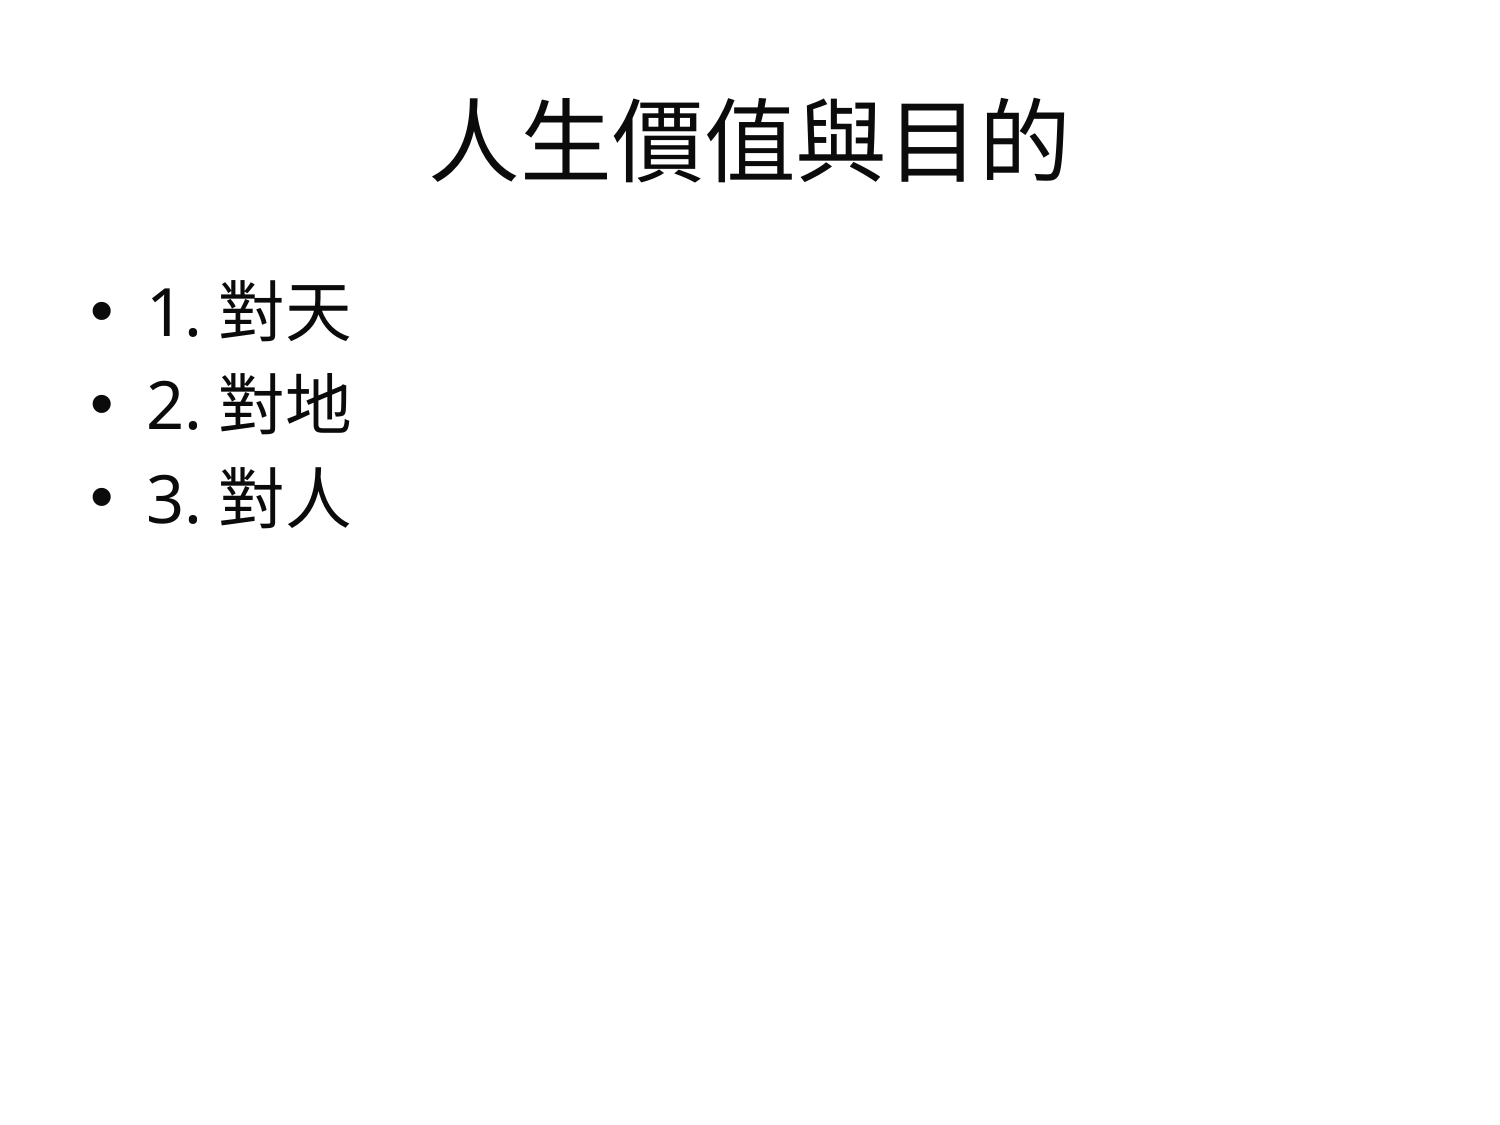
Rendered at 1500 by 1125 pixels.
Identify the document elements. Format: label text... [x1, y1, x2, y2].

title 人生價值與目的 [75, 45, 1425, 233]
list 1.對天 2.對地 3.對人 [75, 262, 1425, 1005]
